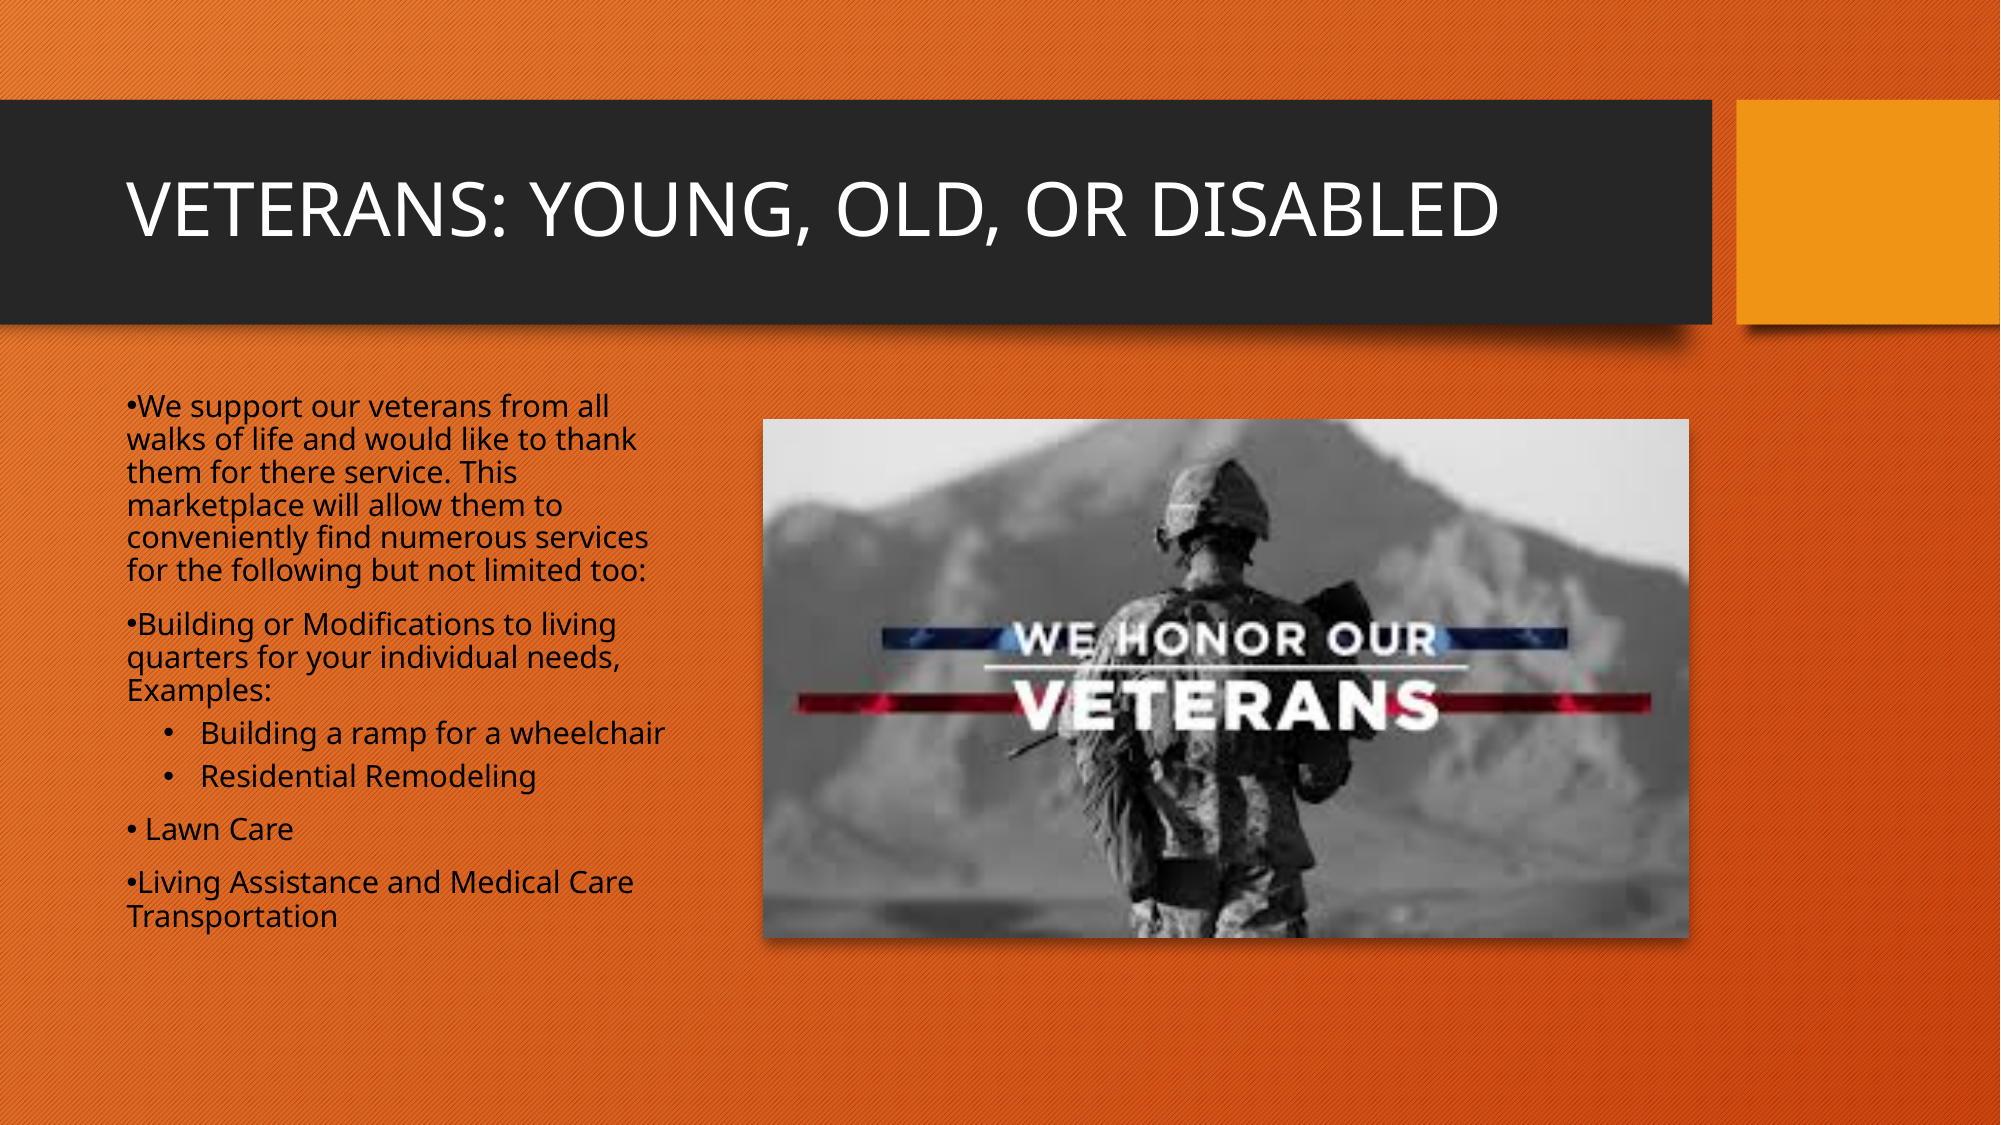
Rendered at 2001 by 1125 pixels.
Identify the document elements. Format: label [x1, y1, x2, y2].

picture [0, 0, 2000, 1125]
list [763, 419, 1689, 938]
